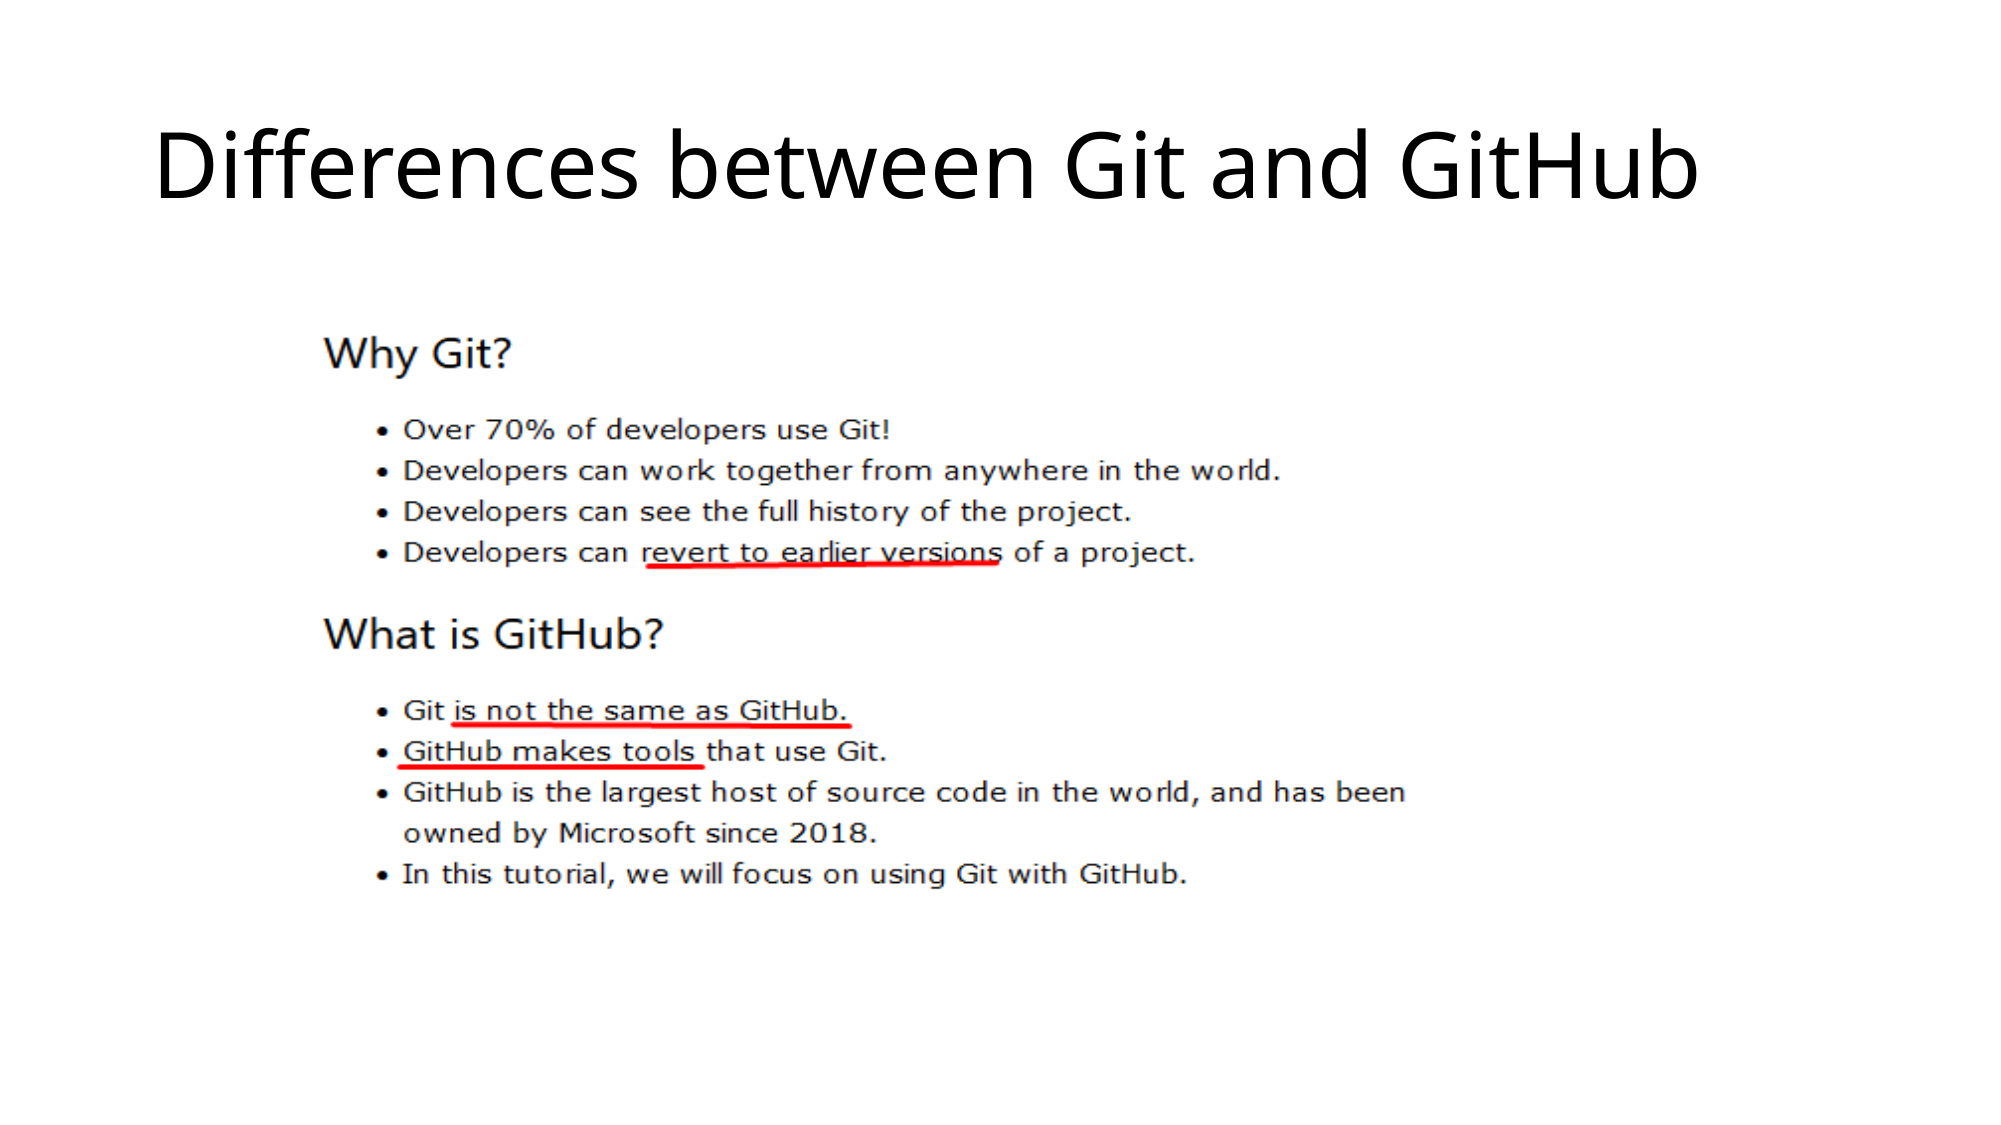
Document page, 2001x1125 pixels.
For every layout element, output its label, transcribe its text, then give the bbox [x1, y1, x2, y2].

title Differences between Git and GitHub [137, 59, 1863, 278]
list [292, 308, 1459, 930]
